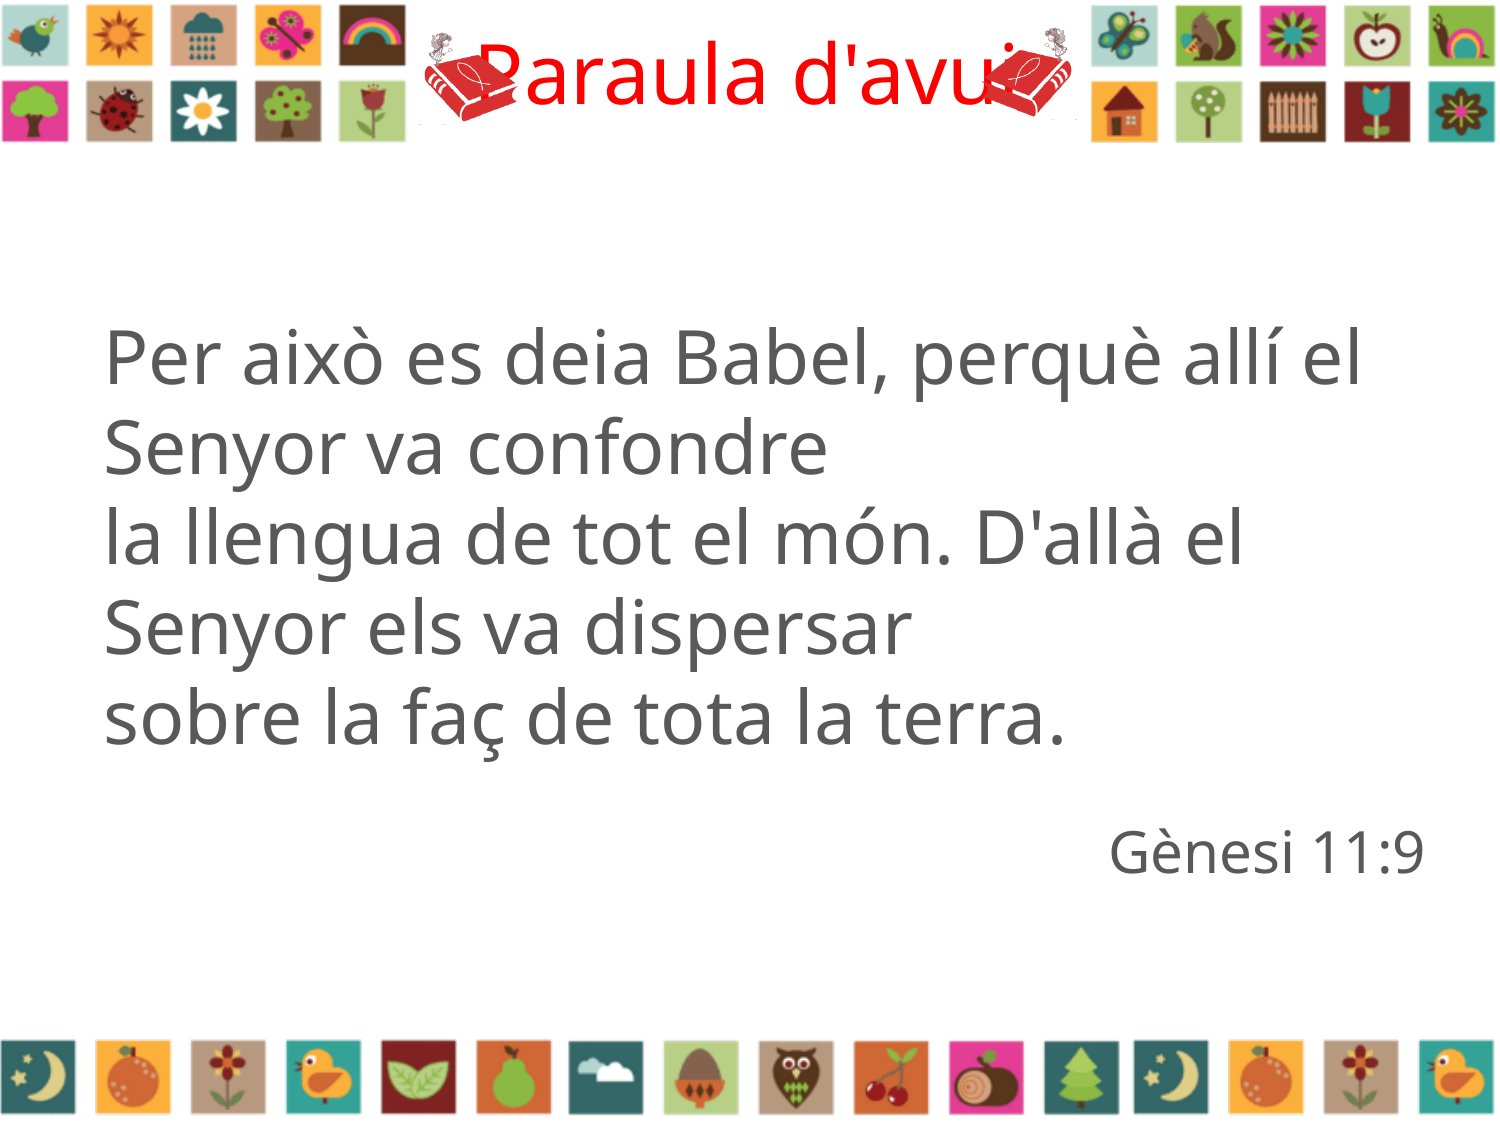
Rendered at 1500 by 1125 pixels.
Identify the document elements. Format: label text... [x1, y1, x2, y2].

text_box Per això es deia Babel, perquè allí el Senyor va confondre la llengua de tot el món. D'allà el Senyor els va dispersar sobre la faç de tota la terra. [88, 302, 1459, 768]
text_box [0, 1028, 1500, 1118]
picture [950, 3, 1500, 150]
picture [0, 3, 550, 150]
text_box Gènesi 11:9 [808, 807, 1441, 893]
text_box Paraula d'avui [425, 13, 1077, 129]
